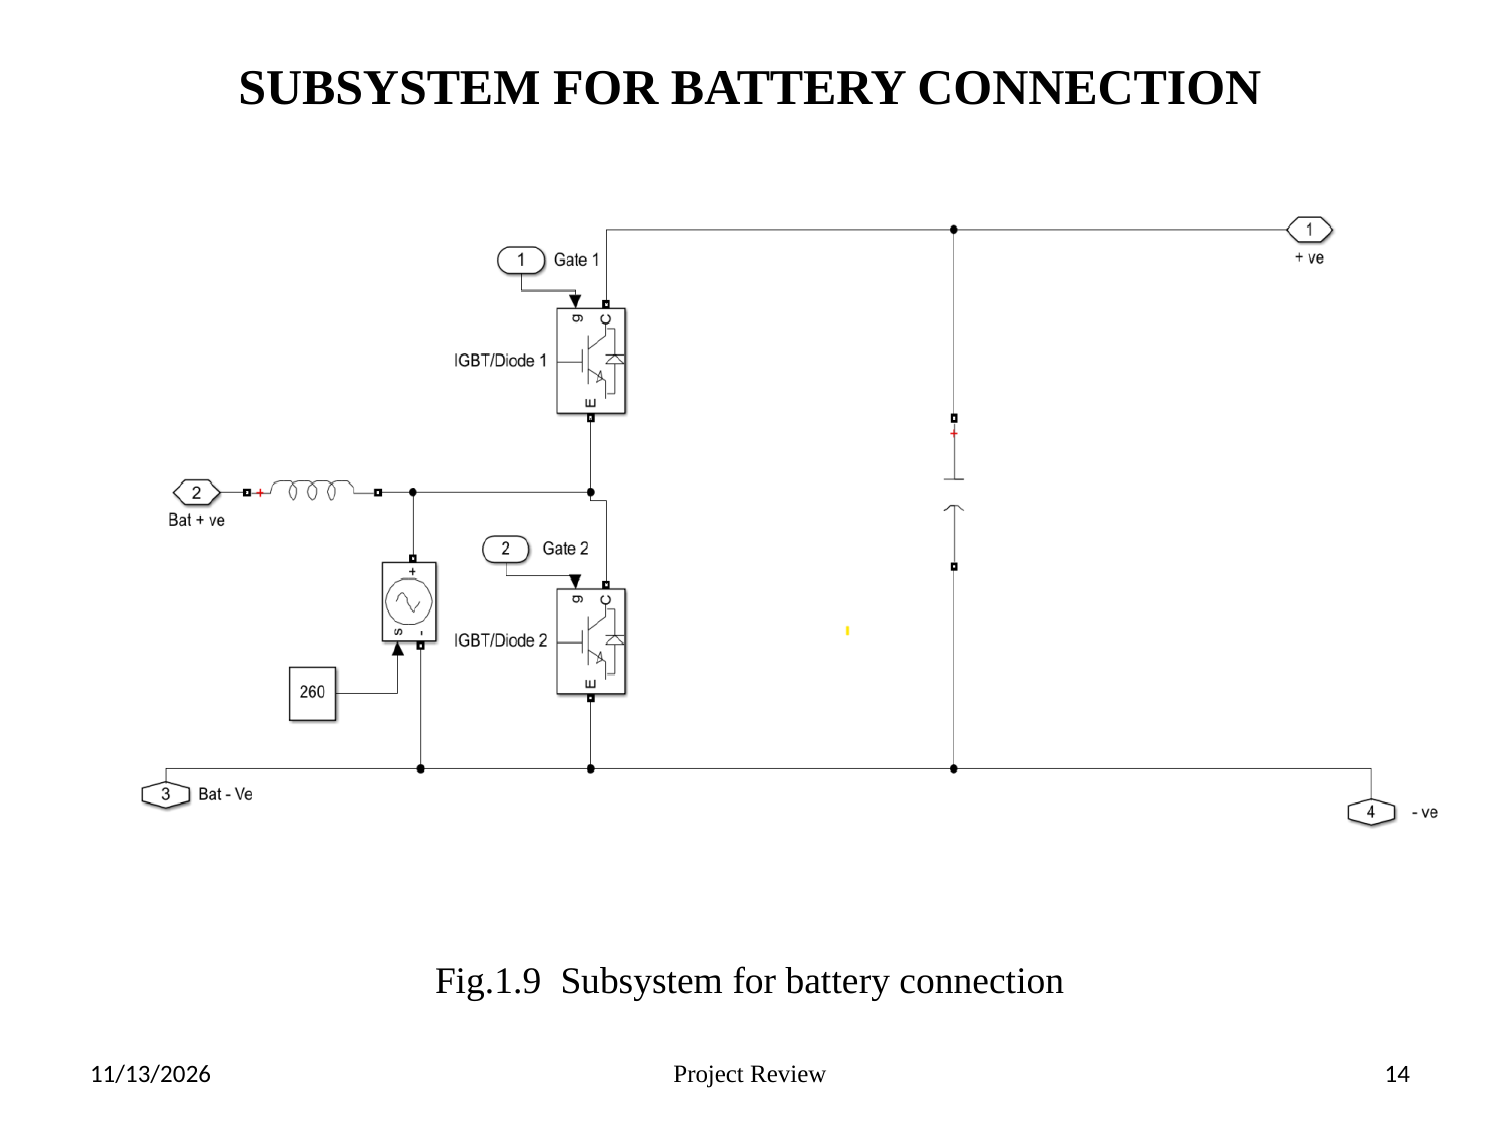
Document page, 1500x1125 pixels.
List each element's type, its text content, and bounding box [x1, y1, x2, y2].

footer Project Review [512, 1042, 988, 1103]
text_box Fig.1.9 Subsystem for battery connection [0, 949, 1500, 1009]
picture [140, 163, 1442, 868]
text_box SUBSYSTEM FOR BATTERY CONNECTION [0, 46, 1500, 122]
slide_number 14 [1074, 1042, 1425, 1103]
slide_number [75, 1042, 425, 1103]
